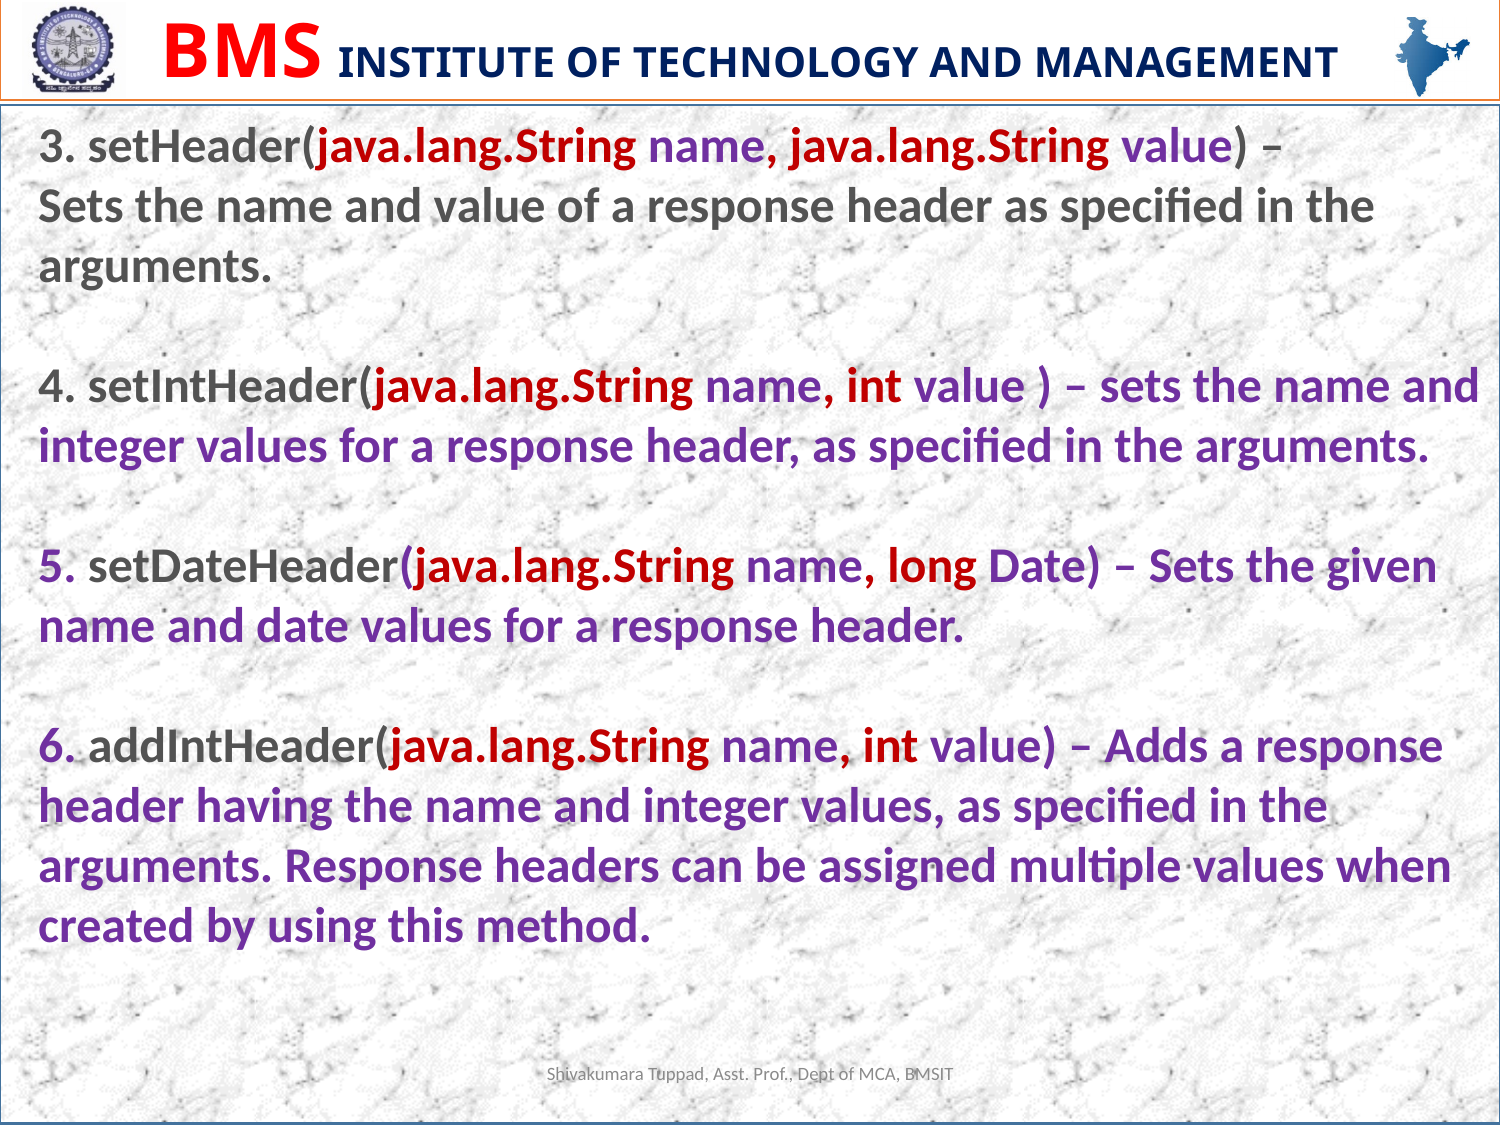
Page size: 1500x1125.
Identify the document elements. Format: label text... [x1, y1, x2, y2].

picture [22, 2, 126, 98]
picture [1394, 17, 1471, 98]
text_box 3. setHeader(java.lang.String name, java.lang.String value) – Sets the name and value of a response header as specified in the arguments. 4. setIntHeader(java.lang.String name, int value ) – sets the name and integer values for a response header, as specified in the arguments. 5. setDateHeader(java.lang.String name, long Date) – Sets the given name and date values for a response header. 6. addIntHeader(java.lang.String name, int value) – Adds a response header having the name and integer values, as specified in the arguments. Response headers can be assigned multiple values when created by using this method. [23, 105, 1500, 960]
footer Shivakumara Tuppad, Asst. Prof., Dept of MCA, BMSIT [496, 1042, 1004, 1103]
picture [1, 106, 1499, 1122]
